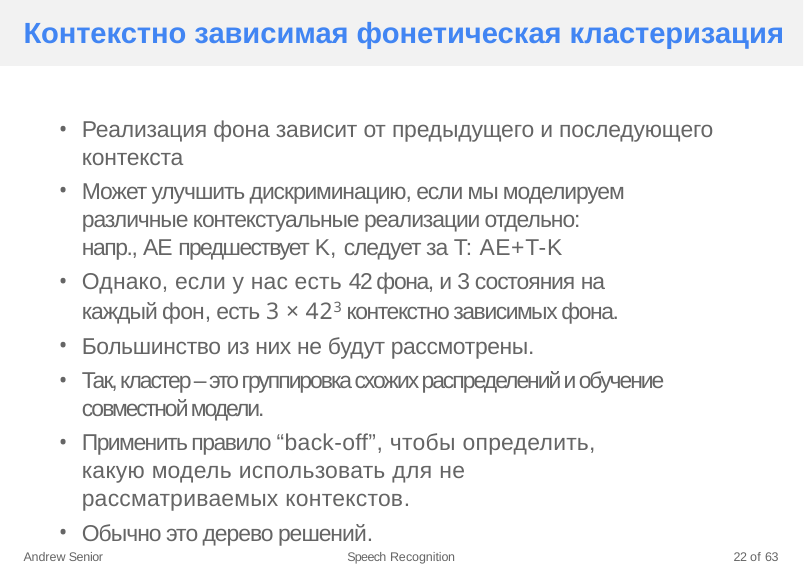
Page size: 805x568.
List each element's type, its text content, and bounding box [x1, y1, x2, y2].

text_box Реализация фона зависит от предыдущего и последующего контекста Может улучшить дискриминацию, если мы моделируем различные контекстуальные реализации отдельно: напр., AE предшествует K, следует за T: AE+T-K Однако, если у нас есть 42 фона, и 3 состояния на каждый фон, есть 3 × 423 контекстно зависимых фона. Большинство из них не будут рассмотрены. Так, кластер – это группировка схожих распределений и обучение совместной модели. Применить правило “back-off”, чтобы определить, какую модель использовать для не рассматриваемых контекстов. Обычно это дерево решений. [56, 105, 744, 546]
slide_number Speech Recognition [345, 549, 458, 568]
footer Andrew Senior [21, 549, 107, 568]
title Контекстно зависимая фонетическая кластеризация [21, 11, 805, 110]
slide_number 22 of 63 [729, 549, 782, 568]
